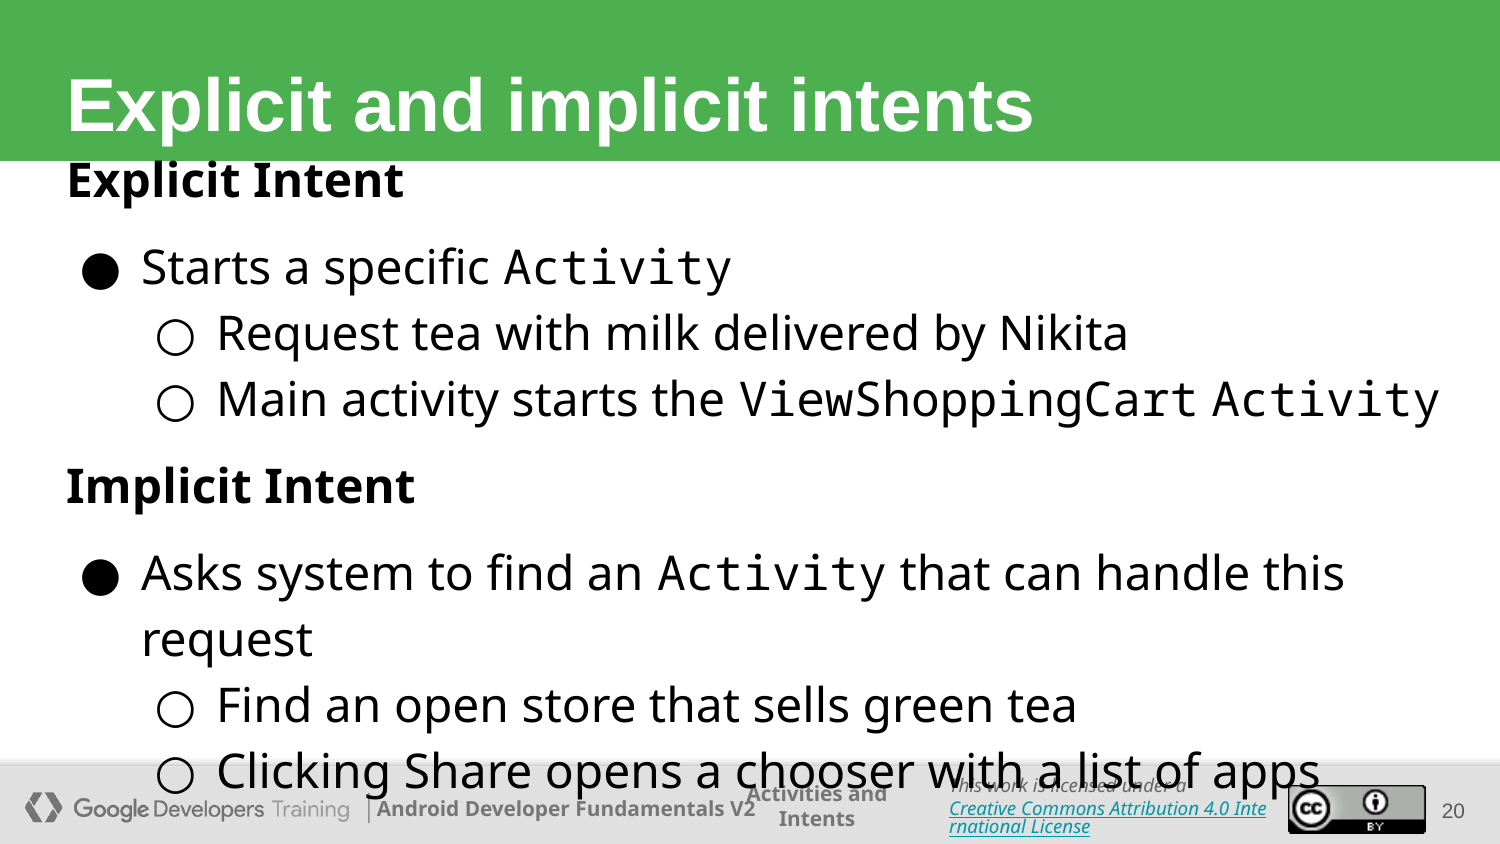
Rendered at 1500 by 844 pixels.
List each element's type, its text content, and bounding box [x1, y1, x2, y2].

list Explicit Intent Starts a specific Activity Request tea with milk delivered by Nikita Main activity starts the ViewShoppingCart Activity Implicit Intent Asks system to find an Activity that can handle this request Find an open store that sells green tea Clicking Share opens a chooser with a list of apps [51, 126, 1487, 687]
title Explicit and implicit intents [51, 28, 1449, 122]
slide_number ‹#› [1389, 777, 1480, 842]
picture [0, 161, 1500, 844]
